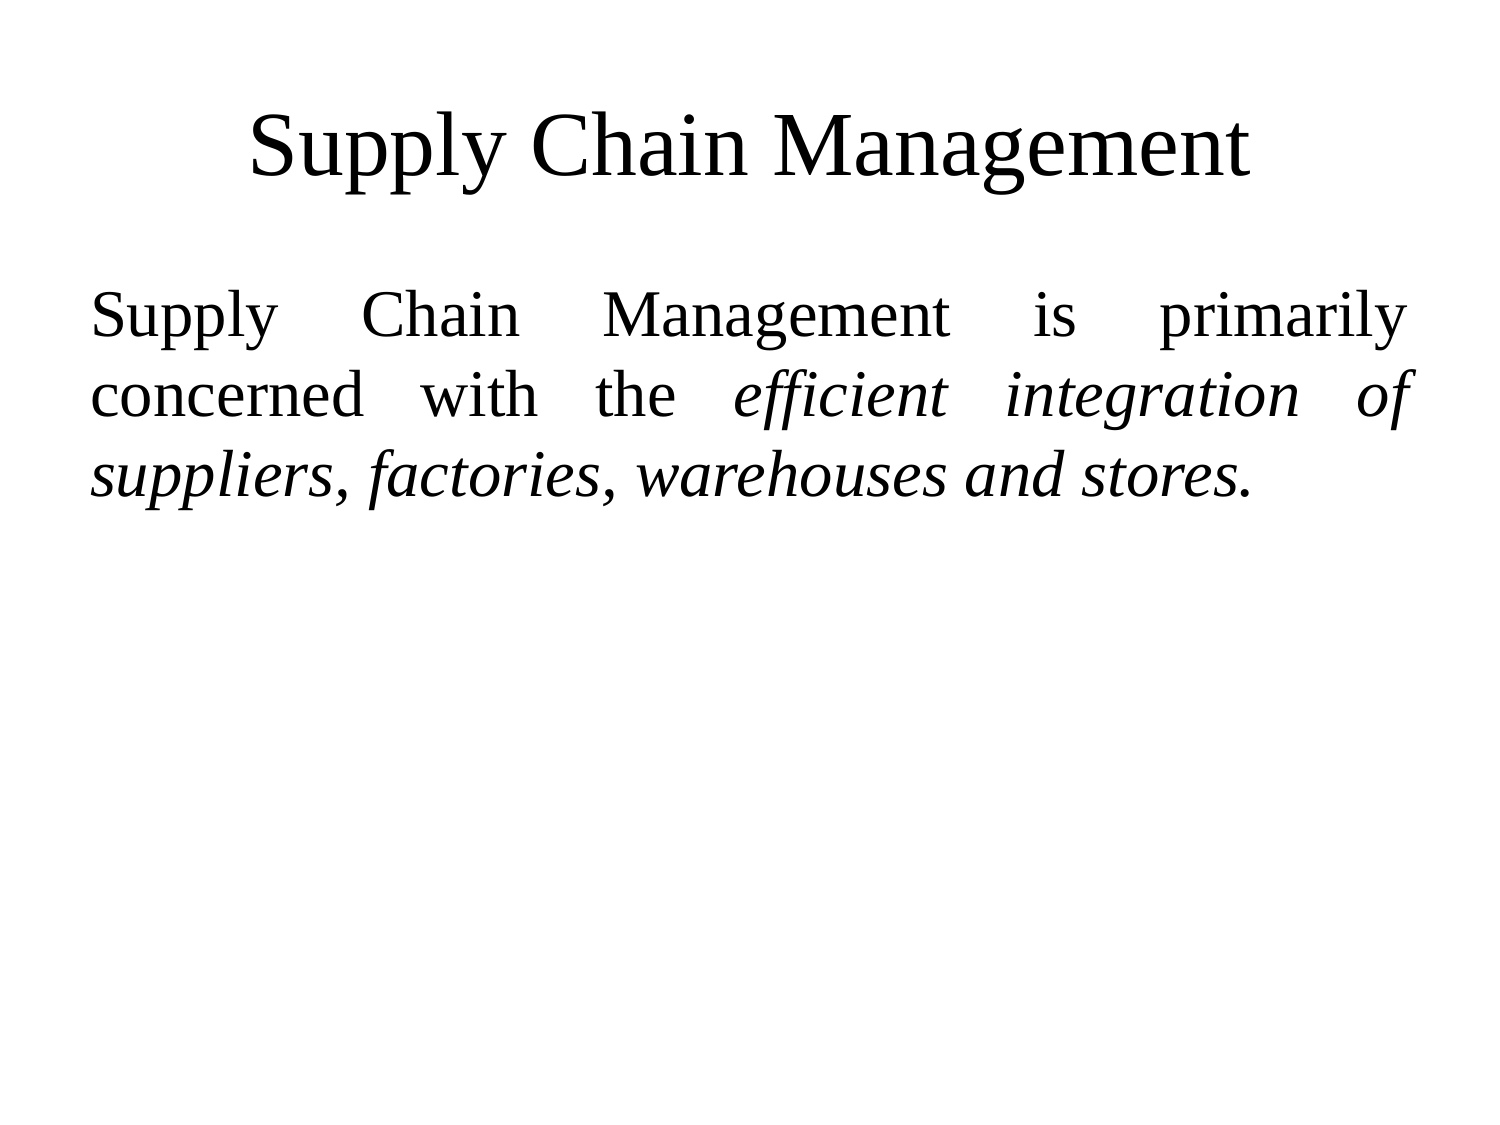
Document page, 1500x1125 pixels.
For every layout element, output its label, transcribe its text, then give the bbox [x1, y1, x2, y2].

list Supply Chain Management is primarily concerned with the efficient integration of suppliers, factories, warehouses and stores. [75, 262, 1425, 1005]
title Supply Chain Management [75, 45, 1425, 233]
